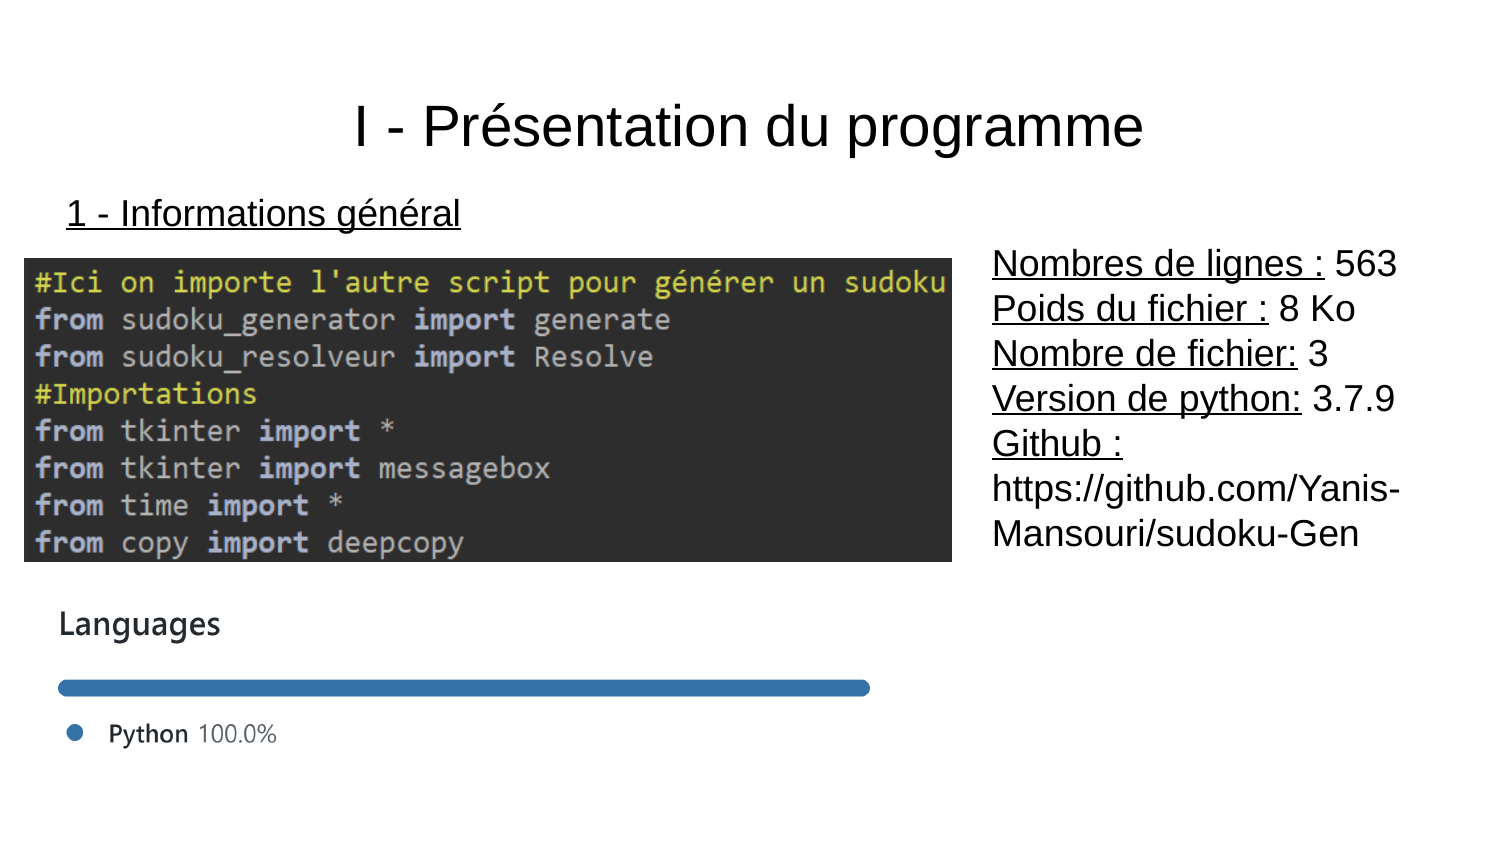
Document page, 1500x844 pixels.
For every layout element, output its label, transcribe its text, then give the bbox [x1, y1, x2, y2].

picture [50, 602, 878, 764]
picture [24, 258, 953, 562]
title I - Présentation du programme [51, 72, 1449, 167]
text_box Nombres de lignes : 563 Poids du fichier : 8 Ko Nombre de fichier: 3 Version de python: 3.7.9 Github : https://github.com/Yanis-Mansouri/sudoku-Gen [976, 223, 1449, 776]
list 1 - Informations général [51, 166, 548, 234]
